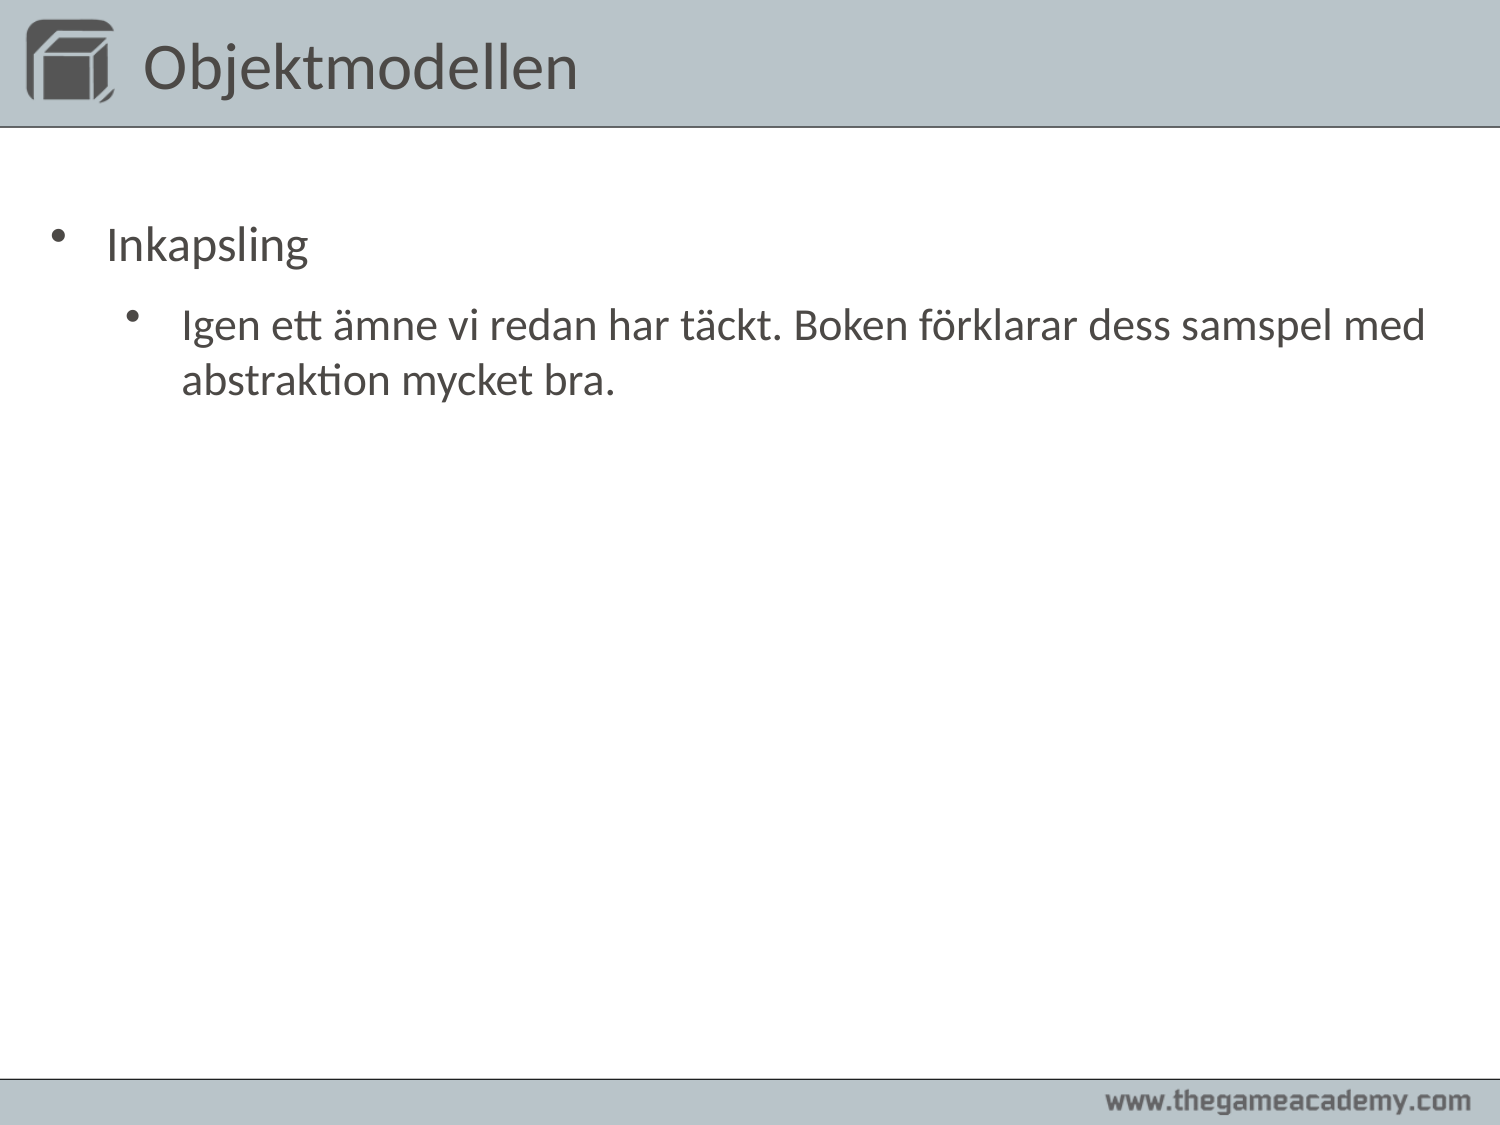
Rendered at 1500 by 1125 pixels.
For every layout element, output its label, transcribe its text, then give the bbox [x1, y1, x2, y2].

picture [0, 0, 1500, 1125]
title Objektmodellen [128, 0, 1500, 126]
list Inkapsling Igen ett ämne vi redan har täckt. Boken förklarar dess samspel med abstraktion mycket bra. [35, 128, 1465, 1079]
